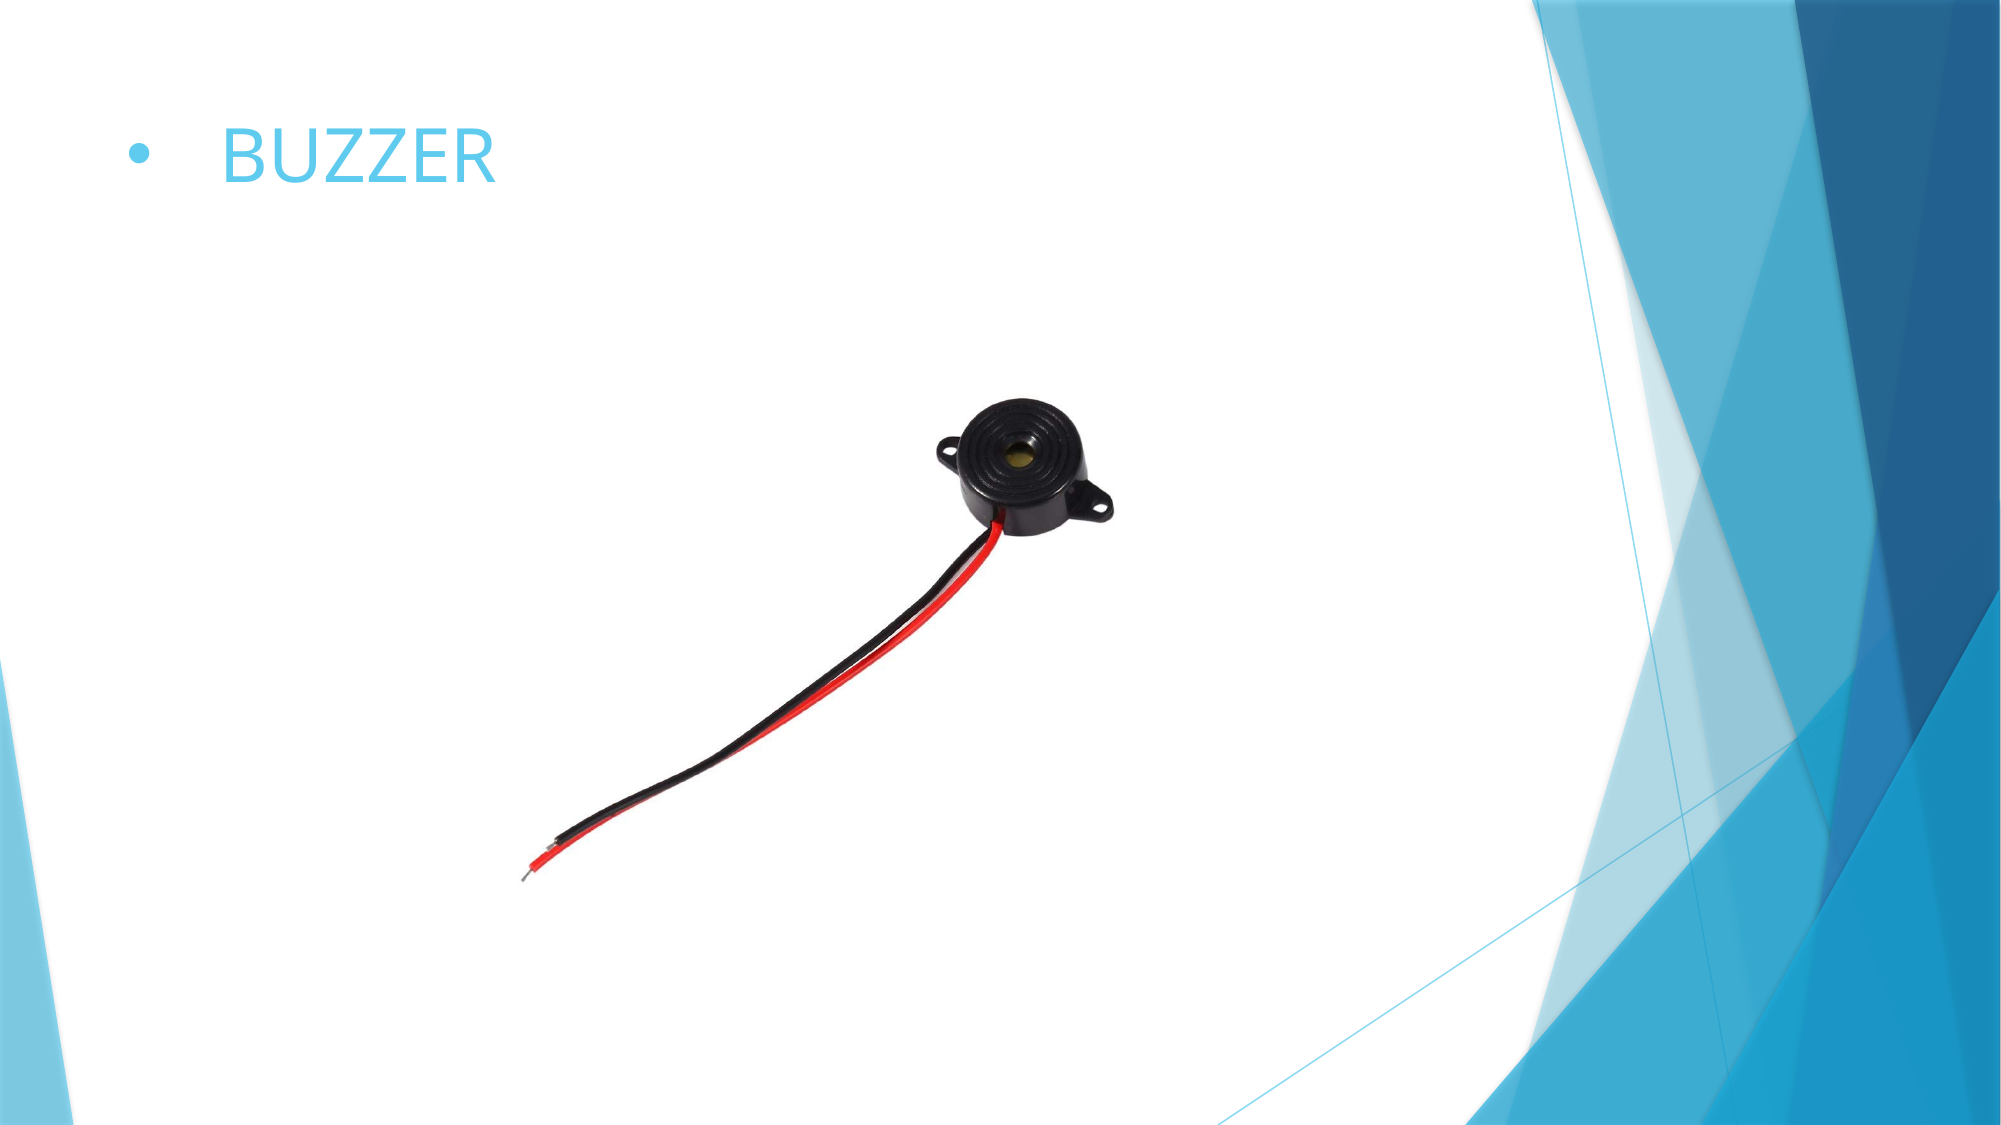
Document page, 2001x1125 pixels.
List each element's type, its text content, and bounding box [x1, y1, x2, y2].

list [497, 353, 1136, 992]
title BUZZER [111, 99, 1522, 317]
